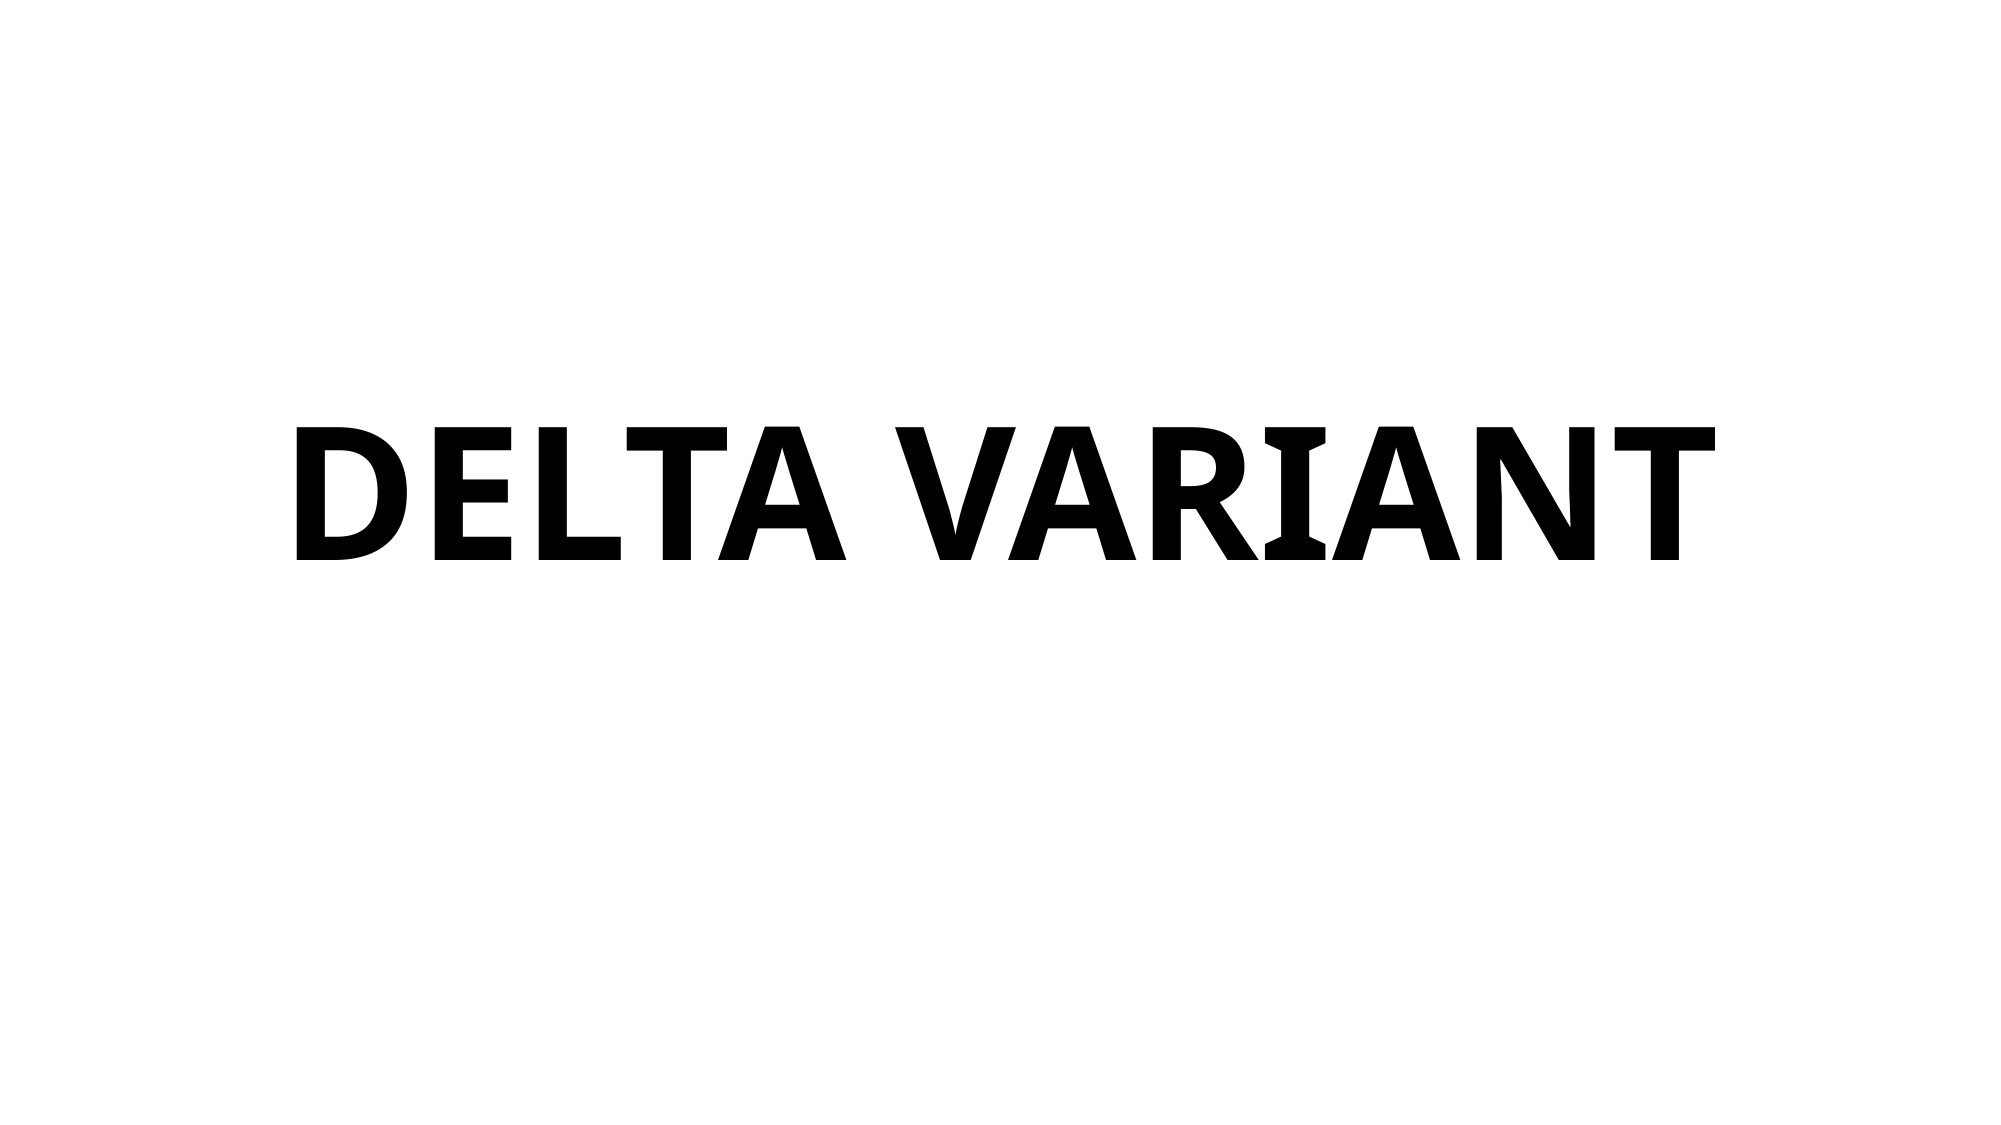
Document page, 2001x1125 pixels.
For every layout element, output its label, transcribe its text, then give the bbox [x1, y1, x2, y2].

title DELTA VARIANT [249, 216, 1750, 609]
